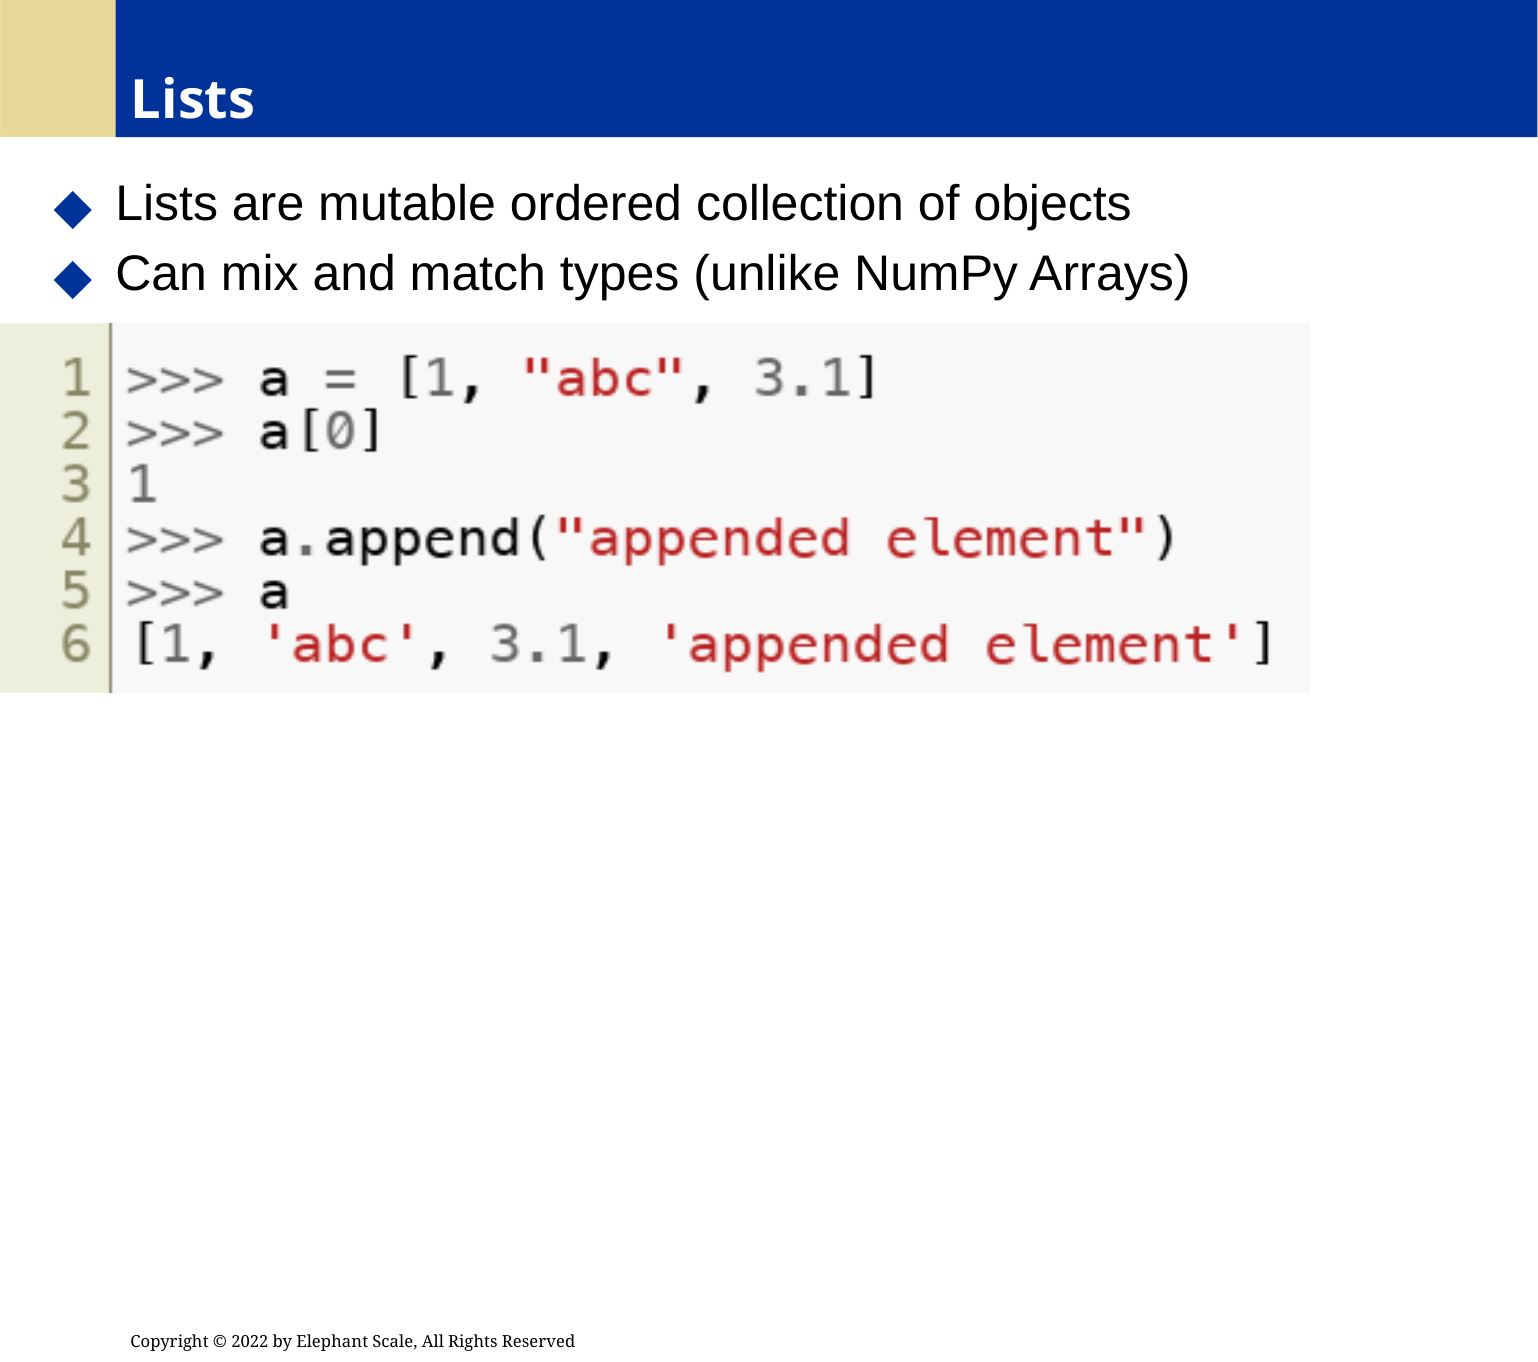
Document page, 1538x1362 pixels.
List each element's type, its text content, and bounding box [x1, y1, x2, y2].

picture [0, 323, 1310, 694]
list Lists are mutable ordered collection of objects Can mix and match types (unlike NumPy Arrays) [38, 163, 1499, 1284]
text_box Copyright © 2022 by Elephant Scale, All Rights Reserved [115, 1322, 1538, 1358]
picture [0, 0, 115, 137]
title Lists [115, 0, 1538, 138]
